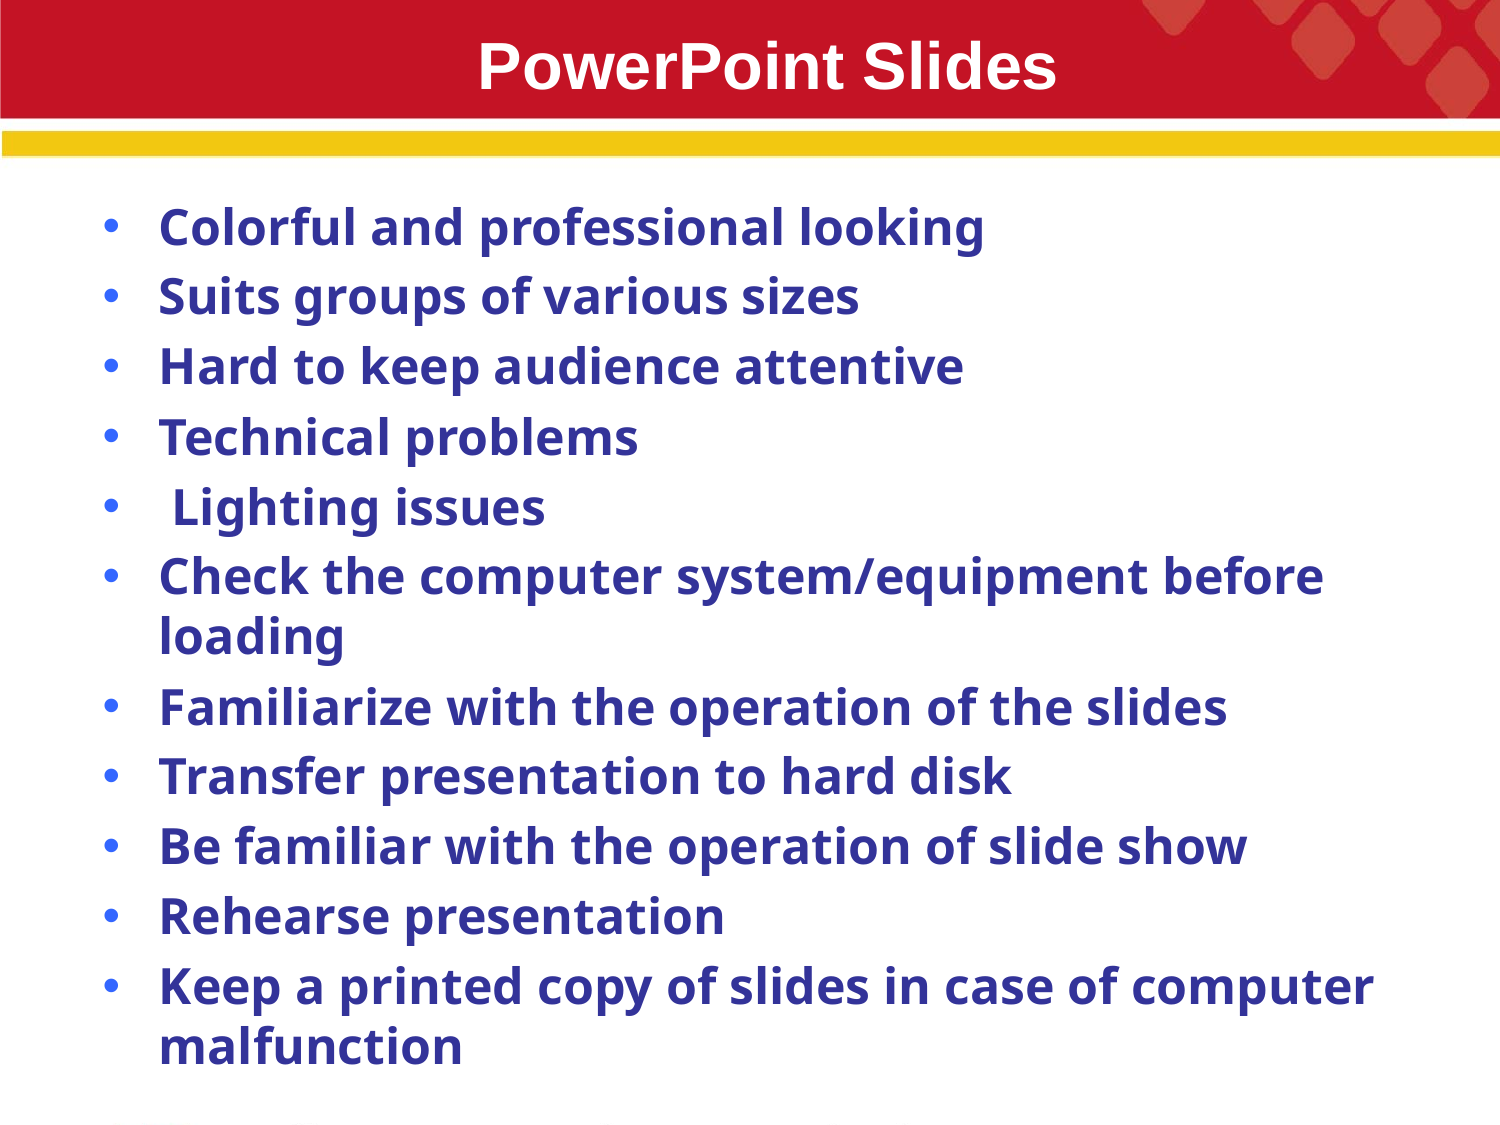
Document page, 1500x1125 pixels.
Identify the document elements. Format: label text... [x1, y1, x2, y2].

list Colorful and professional looking Suits groups of various sizes Hard to keep audience attentive Technical problems Lighting issues Check the computer system/equipment before loading Familiarize with the operation of the slides Transfer presentation to hard disk Be familiar with the operation of slide show Rehearse presentation Keep a printed copy of slides in case of computer malfunction [87, 187, 1425, 1088]
title PowerPoint Slides [75, 12, 1463, 113]
picture [0, 0, 1500, 1125]
